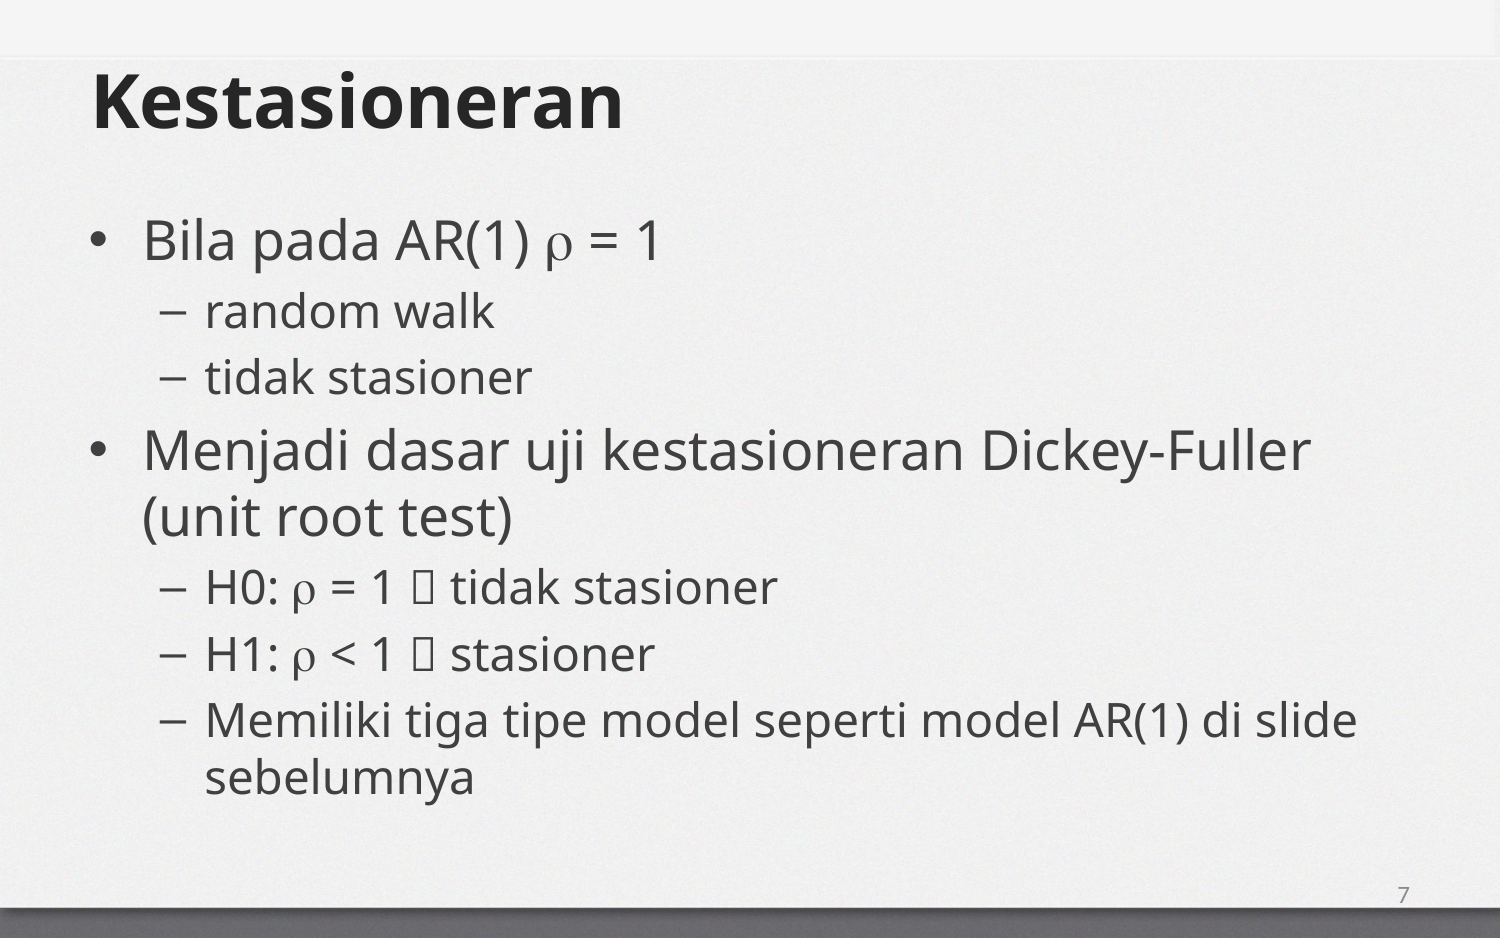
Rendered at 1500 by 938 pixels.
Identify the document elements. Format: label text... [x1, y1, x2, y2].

picture [0, 0, 1500, 938]
title Kestasioneran [75, 20, 1425, 177]
list Bila pada AR(1)  = 1 random walk tidak stasioner Menjadi dasar uji kestasioneran Dickey-Fuller (unit root test) H0:  = 1  tidak stasioner H1:  < 1  stasioner Memiliki tiga tipe model seperti model AR(1) di slide sebelumnya [73, 197, 1424, 817]
slide_number 7 [1074, 868, 1425, 919]
